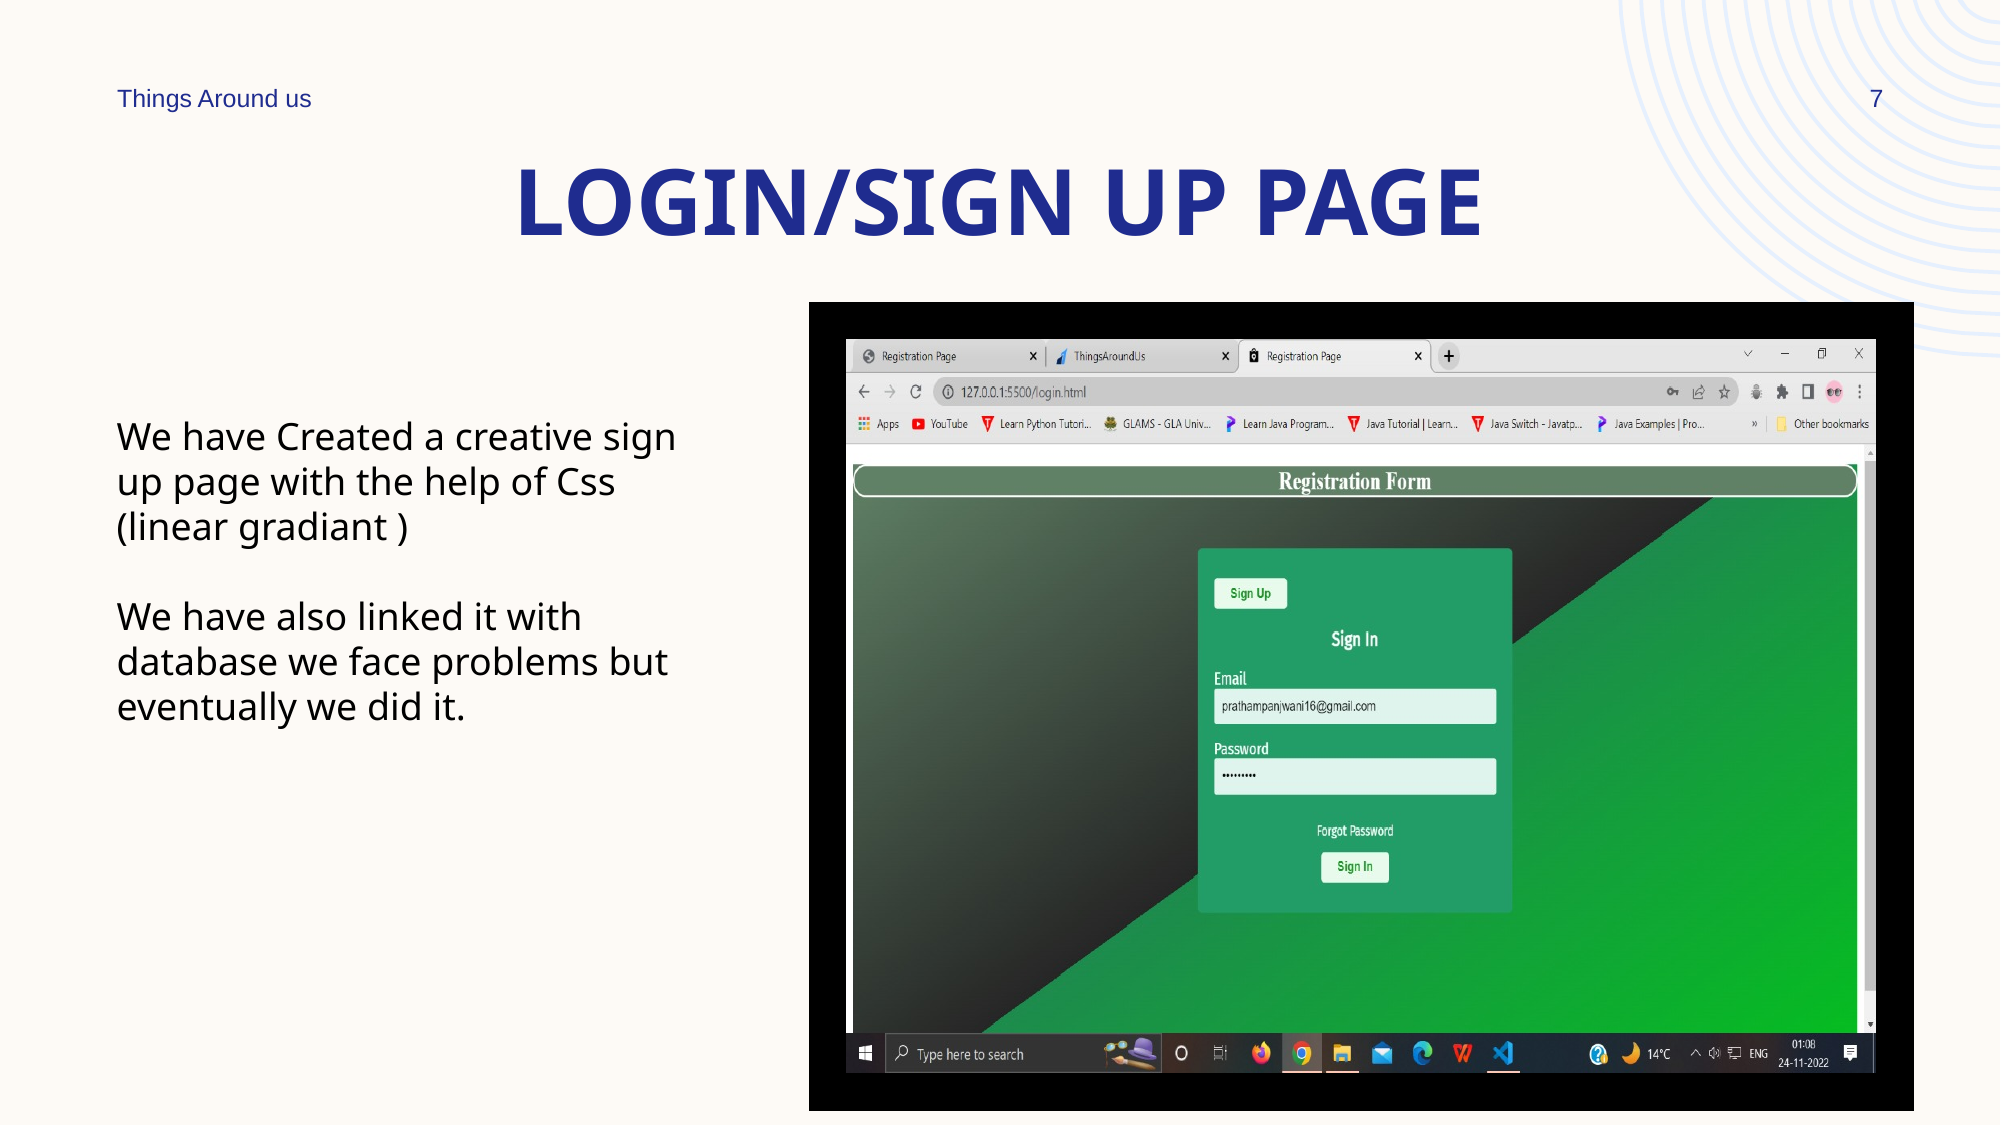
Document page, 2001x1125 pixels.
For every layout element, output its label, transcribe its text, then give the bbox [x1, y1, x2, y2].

title Login/Sign Up page [124, 136, 1875, 263]
footer Things Around us [101, 75, 627, 120]
text_box We have Created a creative sign up page with the help of Css (linear gradiant ) We have also linked it with database we face problems but eventually we did it. [101, 405, 701, 736]
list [846, 339, 1877, 1074]
slide_number 7 [1795, 75, 1958, 120]
